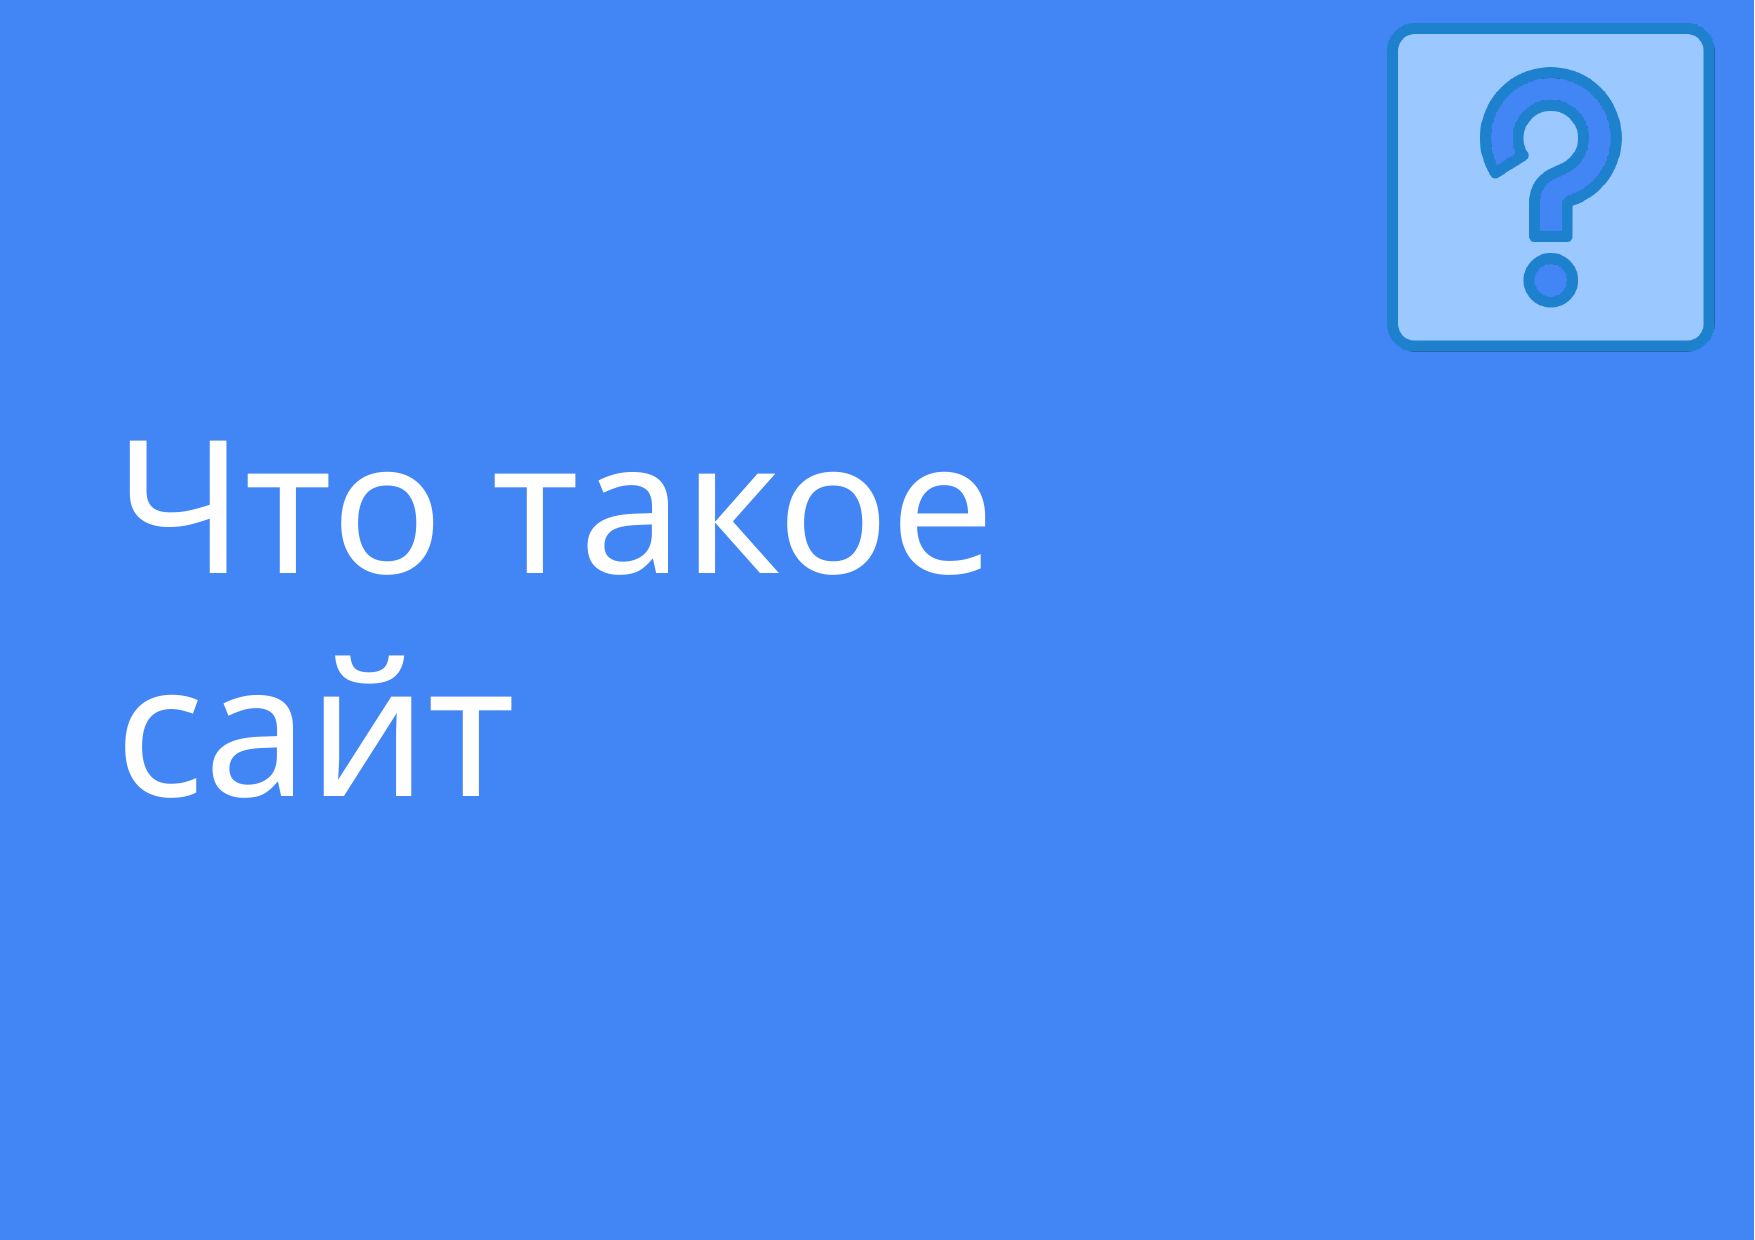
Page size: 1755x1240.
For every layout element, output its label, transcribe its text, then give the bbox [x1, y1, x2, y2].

picture [1376, 12, 1725, 362]
title Что такое сайт [94, 117, 1289, 1104]
